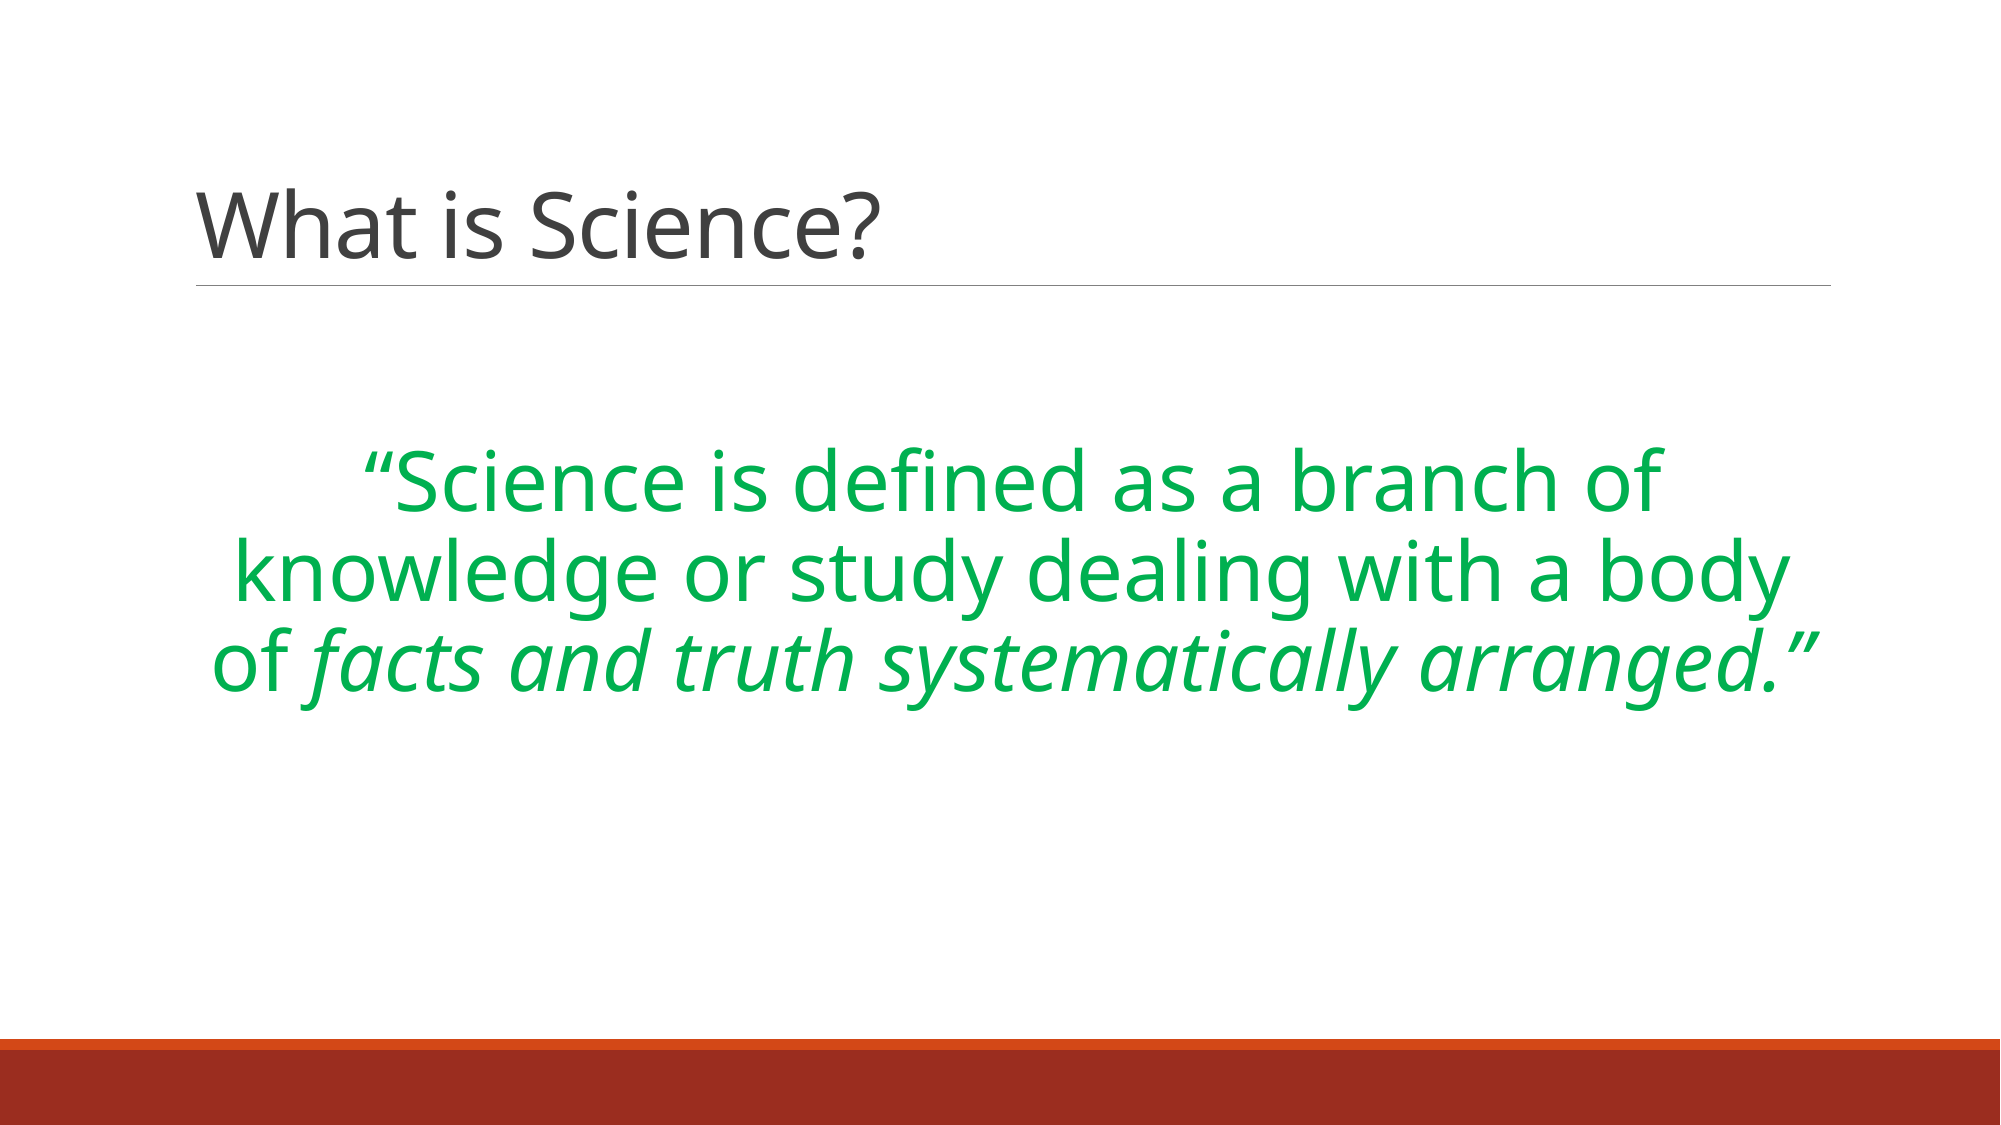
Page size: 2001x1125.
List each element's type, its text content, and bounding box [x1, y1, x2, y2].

title What is Science? [180, 47, 1830, 285]
list “Science is defined as a branch of knowledge or study dealing with a body of facts and truth systematically arranged.” [180, 302, 1830, 963]
